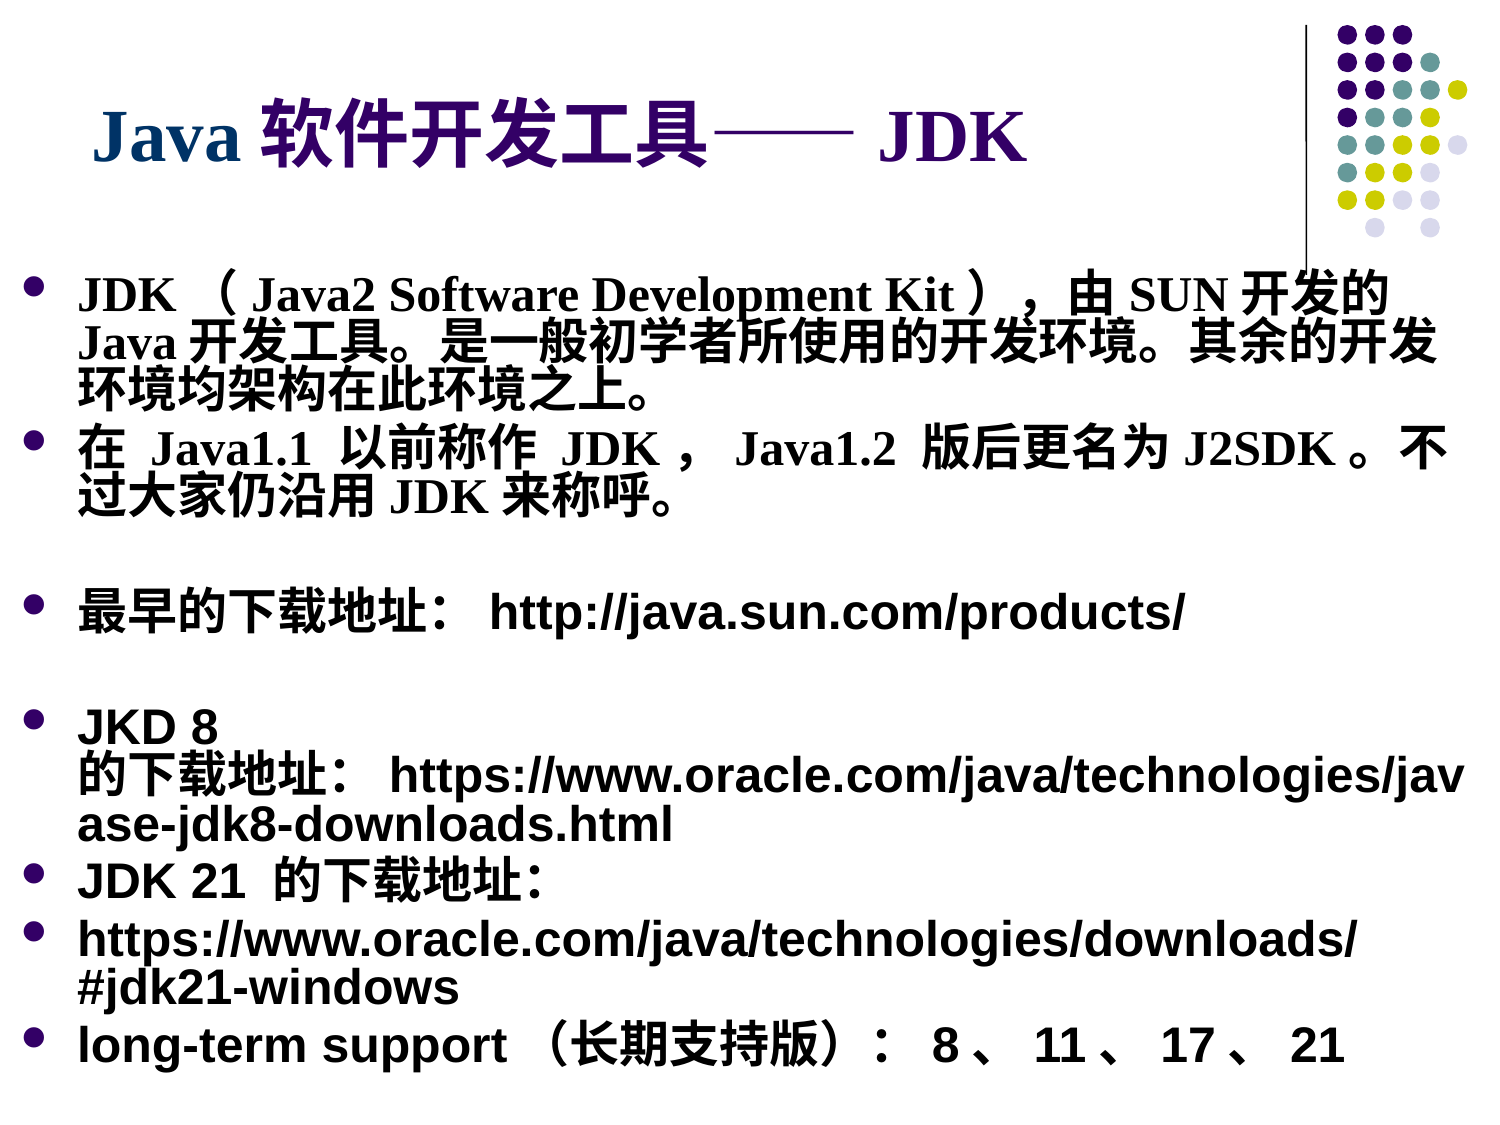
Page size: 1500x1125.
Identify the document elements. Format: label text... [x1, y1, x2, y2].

list JDK（Java2 Software Development Kit），由SUN开发的Java开发工具。是一般初学者所使用的开发环境。其余的开发环境均架构在此环境之上。 在 Java1.1 以前称作 JDK，Java1.2 版后更名为J2SDK。不过大家仍沿用JDK来称呼。 最早的下载地址：http://java.sun.com/products/ JKD 8 的下载地址：https://www.oracle.com/java/technologies/javase-jdk8-downloads.html JDK 21 的下载地址： https://www.oracle.com/java/technologies/downloads/#jdk21-windows long-term support（长期支持版）：8、11、17、21 [5, 265, 1500, 1098]
title Java软件开发工具——JDK [76, 88, 1313, 184]
